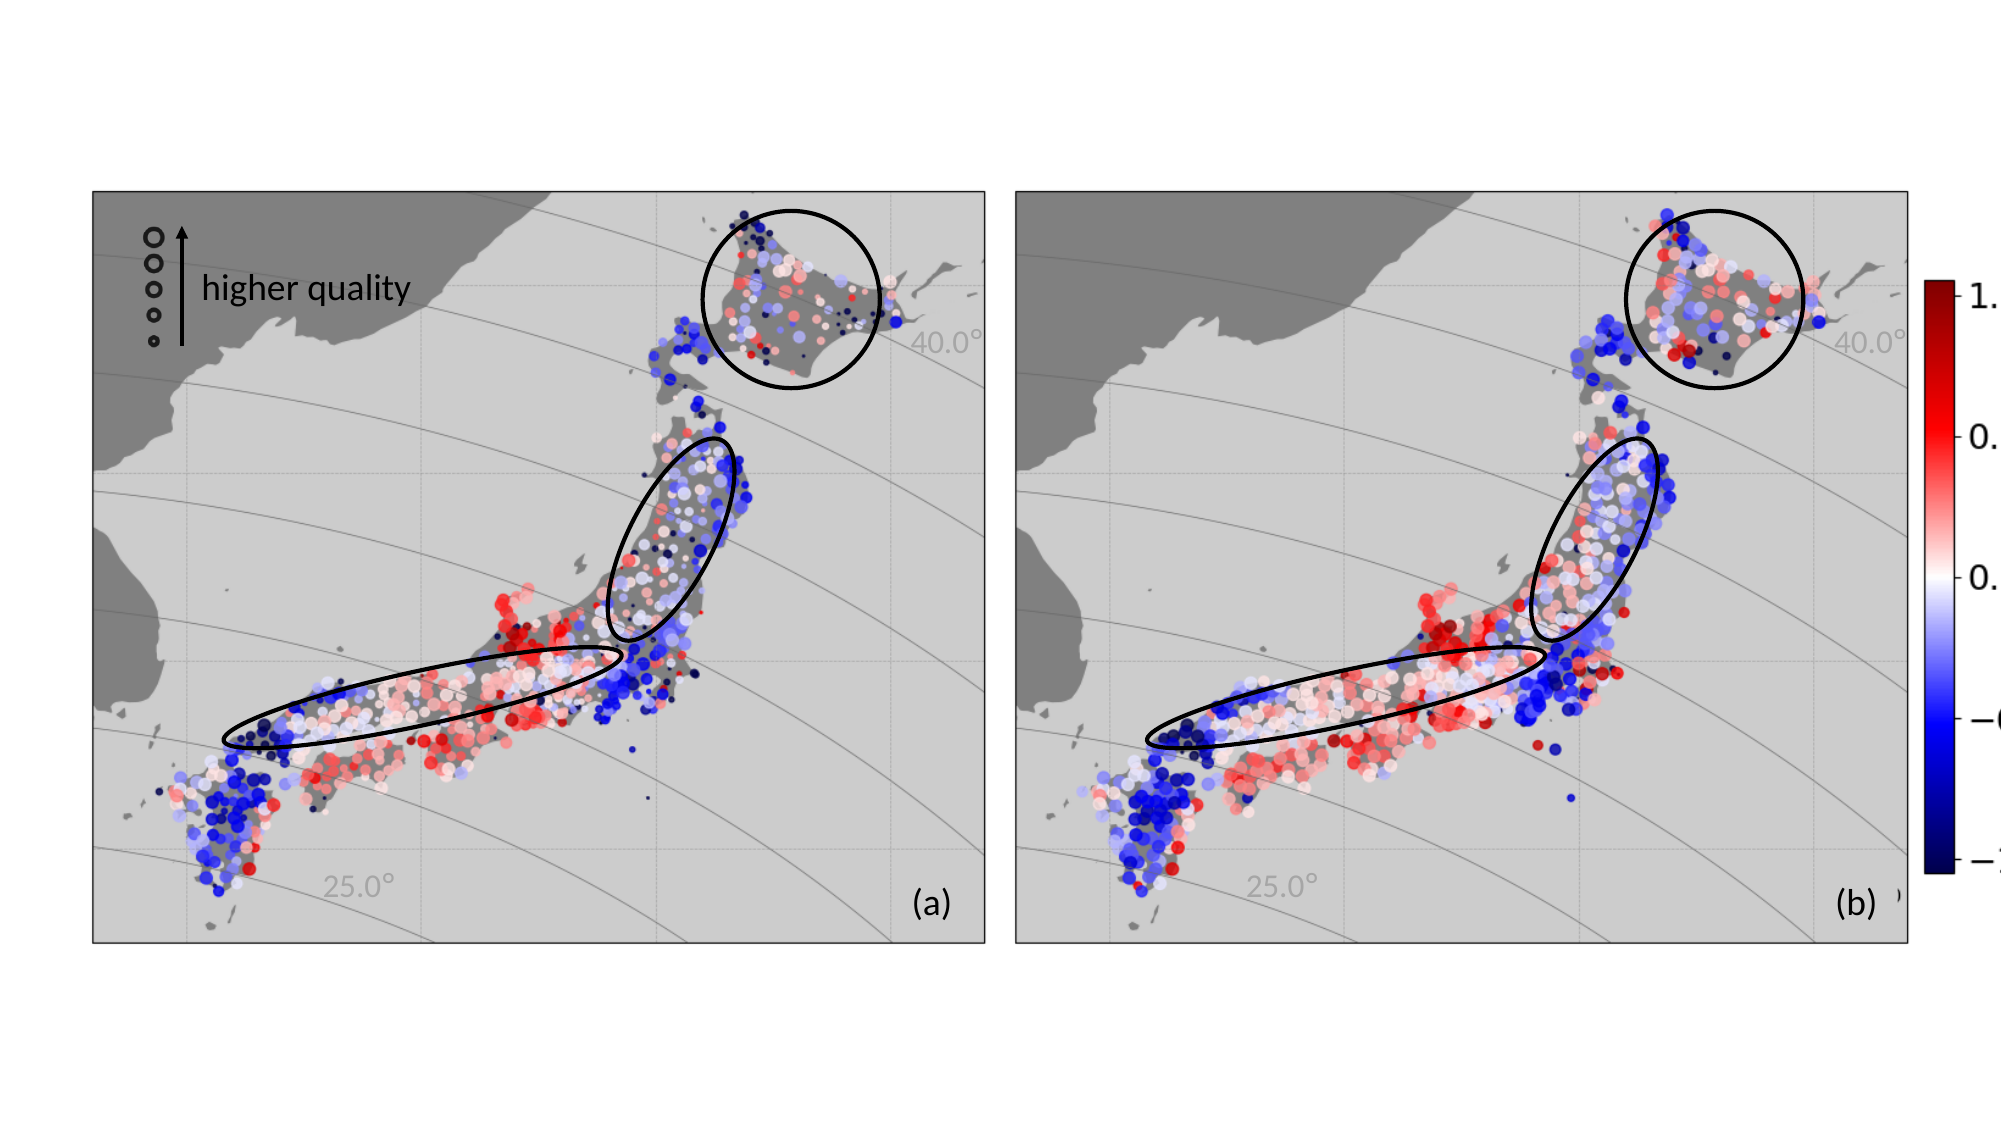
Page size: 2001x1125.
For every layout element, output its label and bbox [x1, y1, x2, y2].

text_box [76, 178, 2000, 964]
